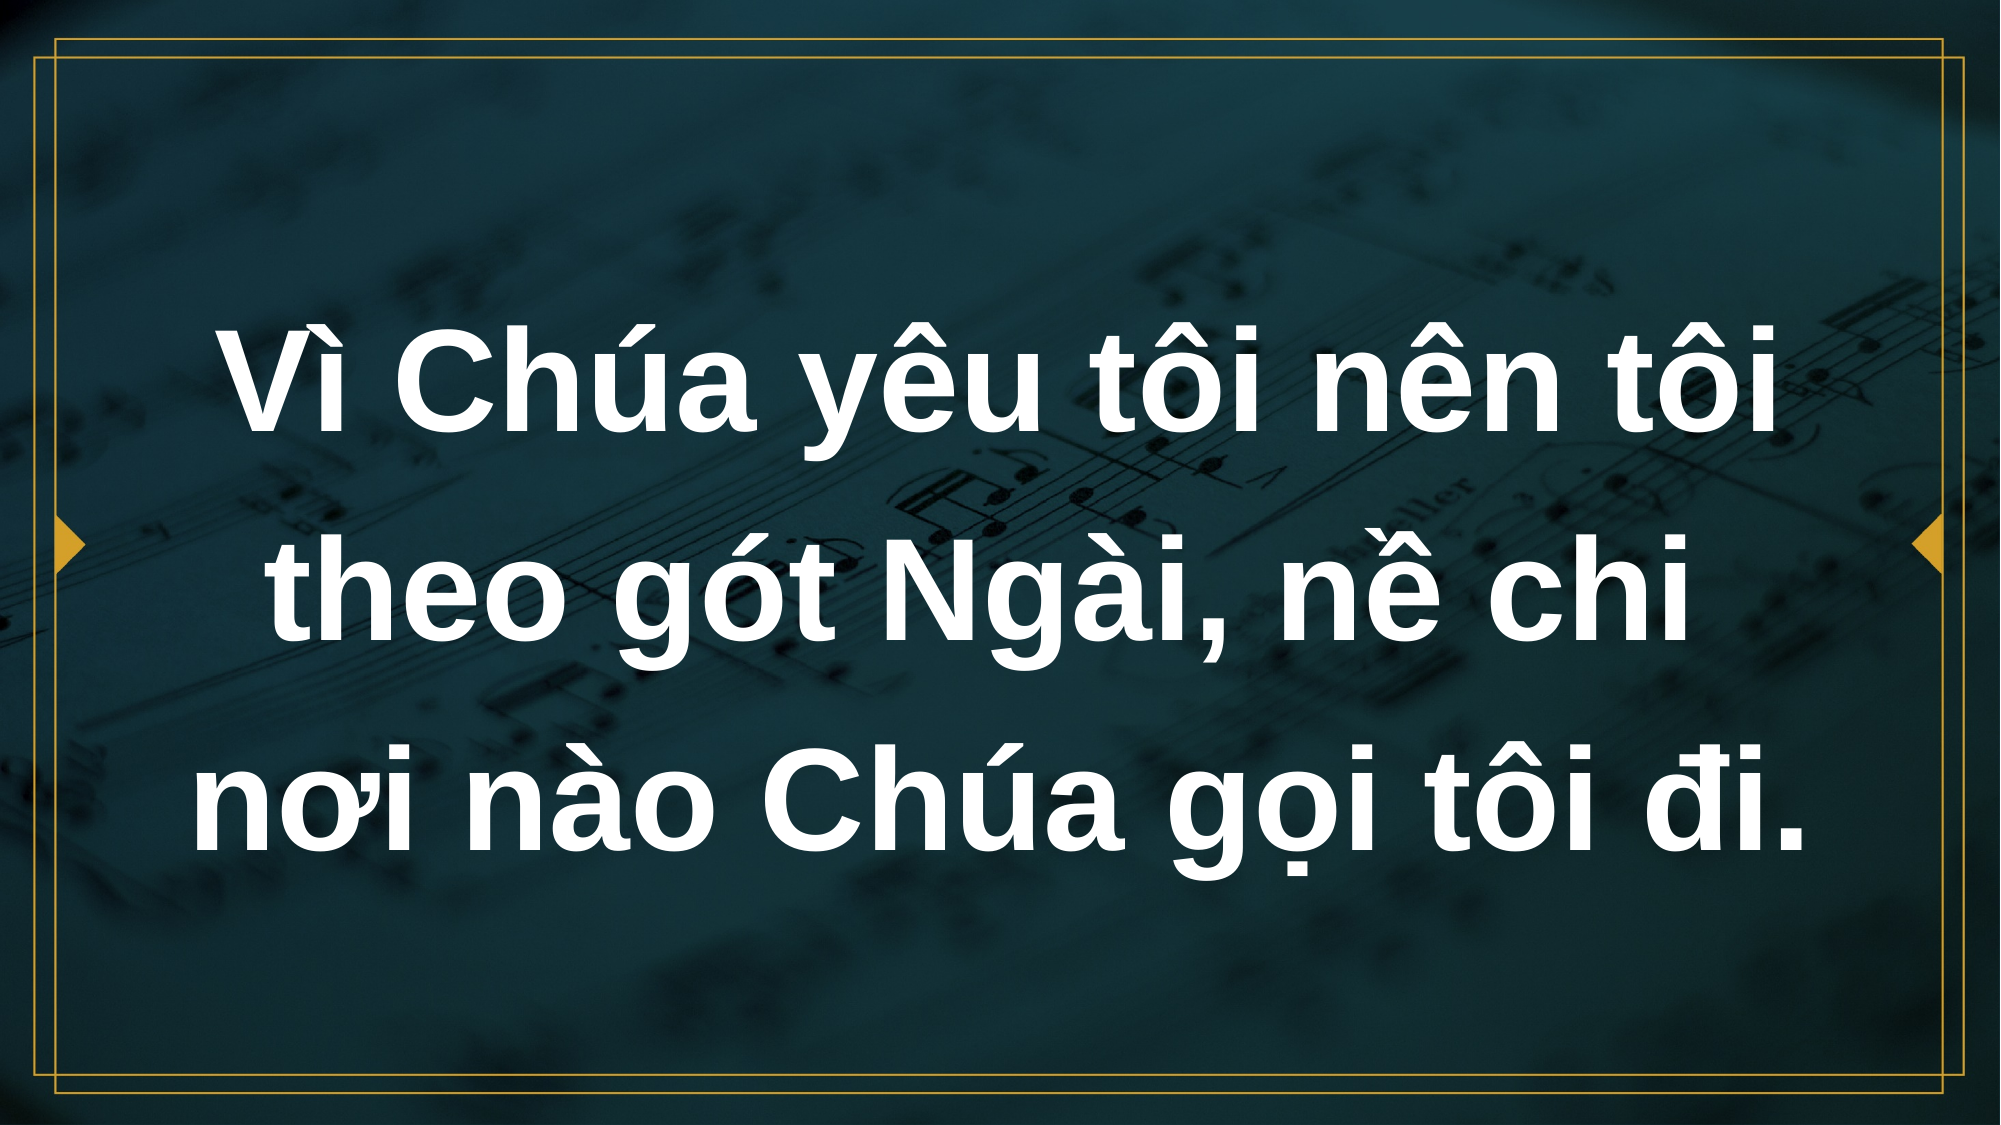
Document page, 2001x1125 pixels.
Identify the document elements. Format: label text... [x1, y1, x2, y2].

title Vì Chúa yêu tôi nên tôi theo gót Ngài, nề chi nơi nào Chúa gọi tôi đi. [55, 53, 1945, 1077]
picture [0, 0, 2000, 1125]
